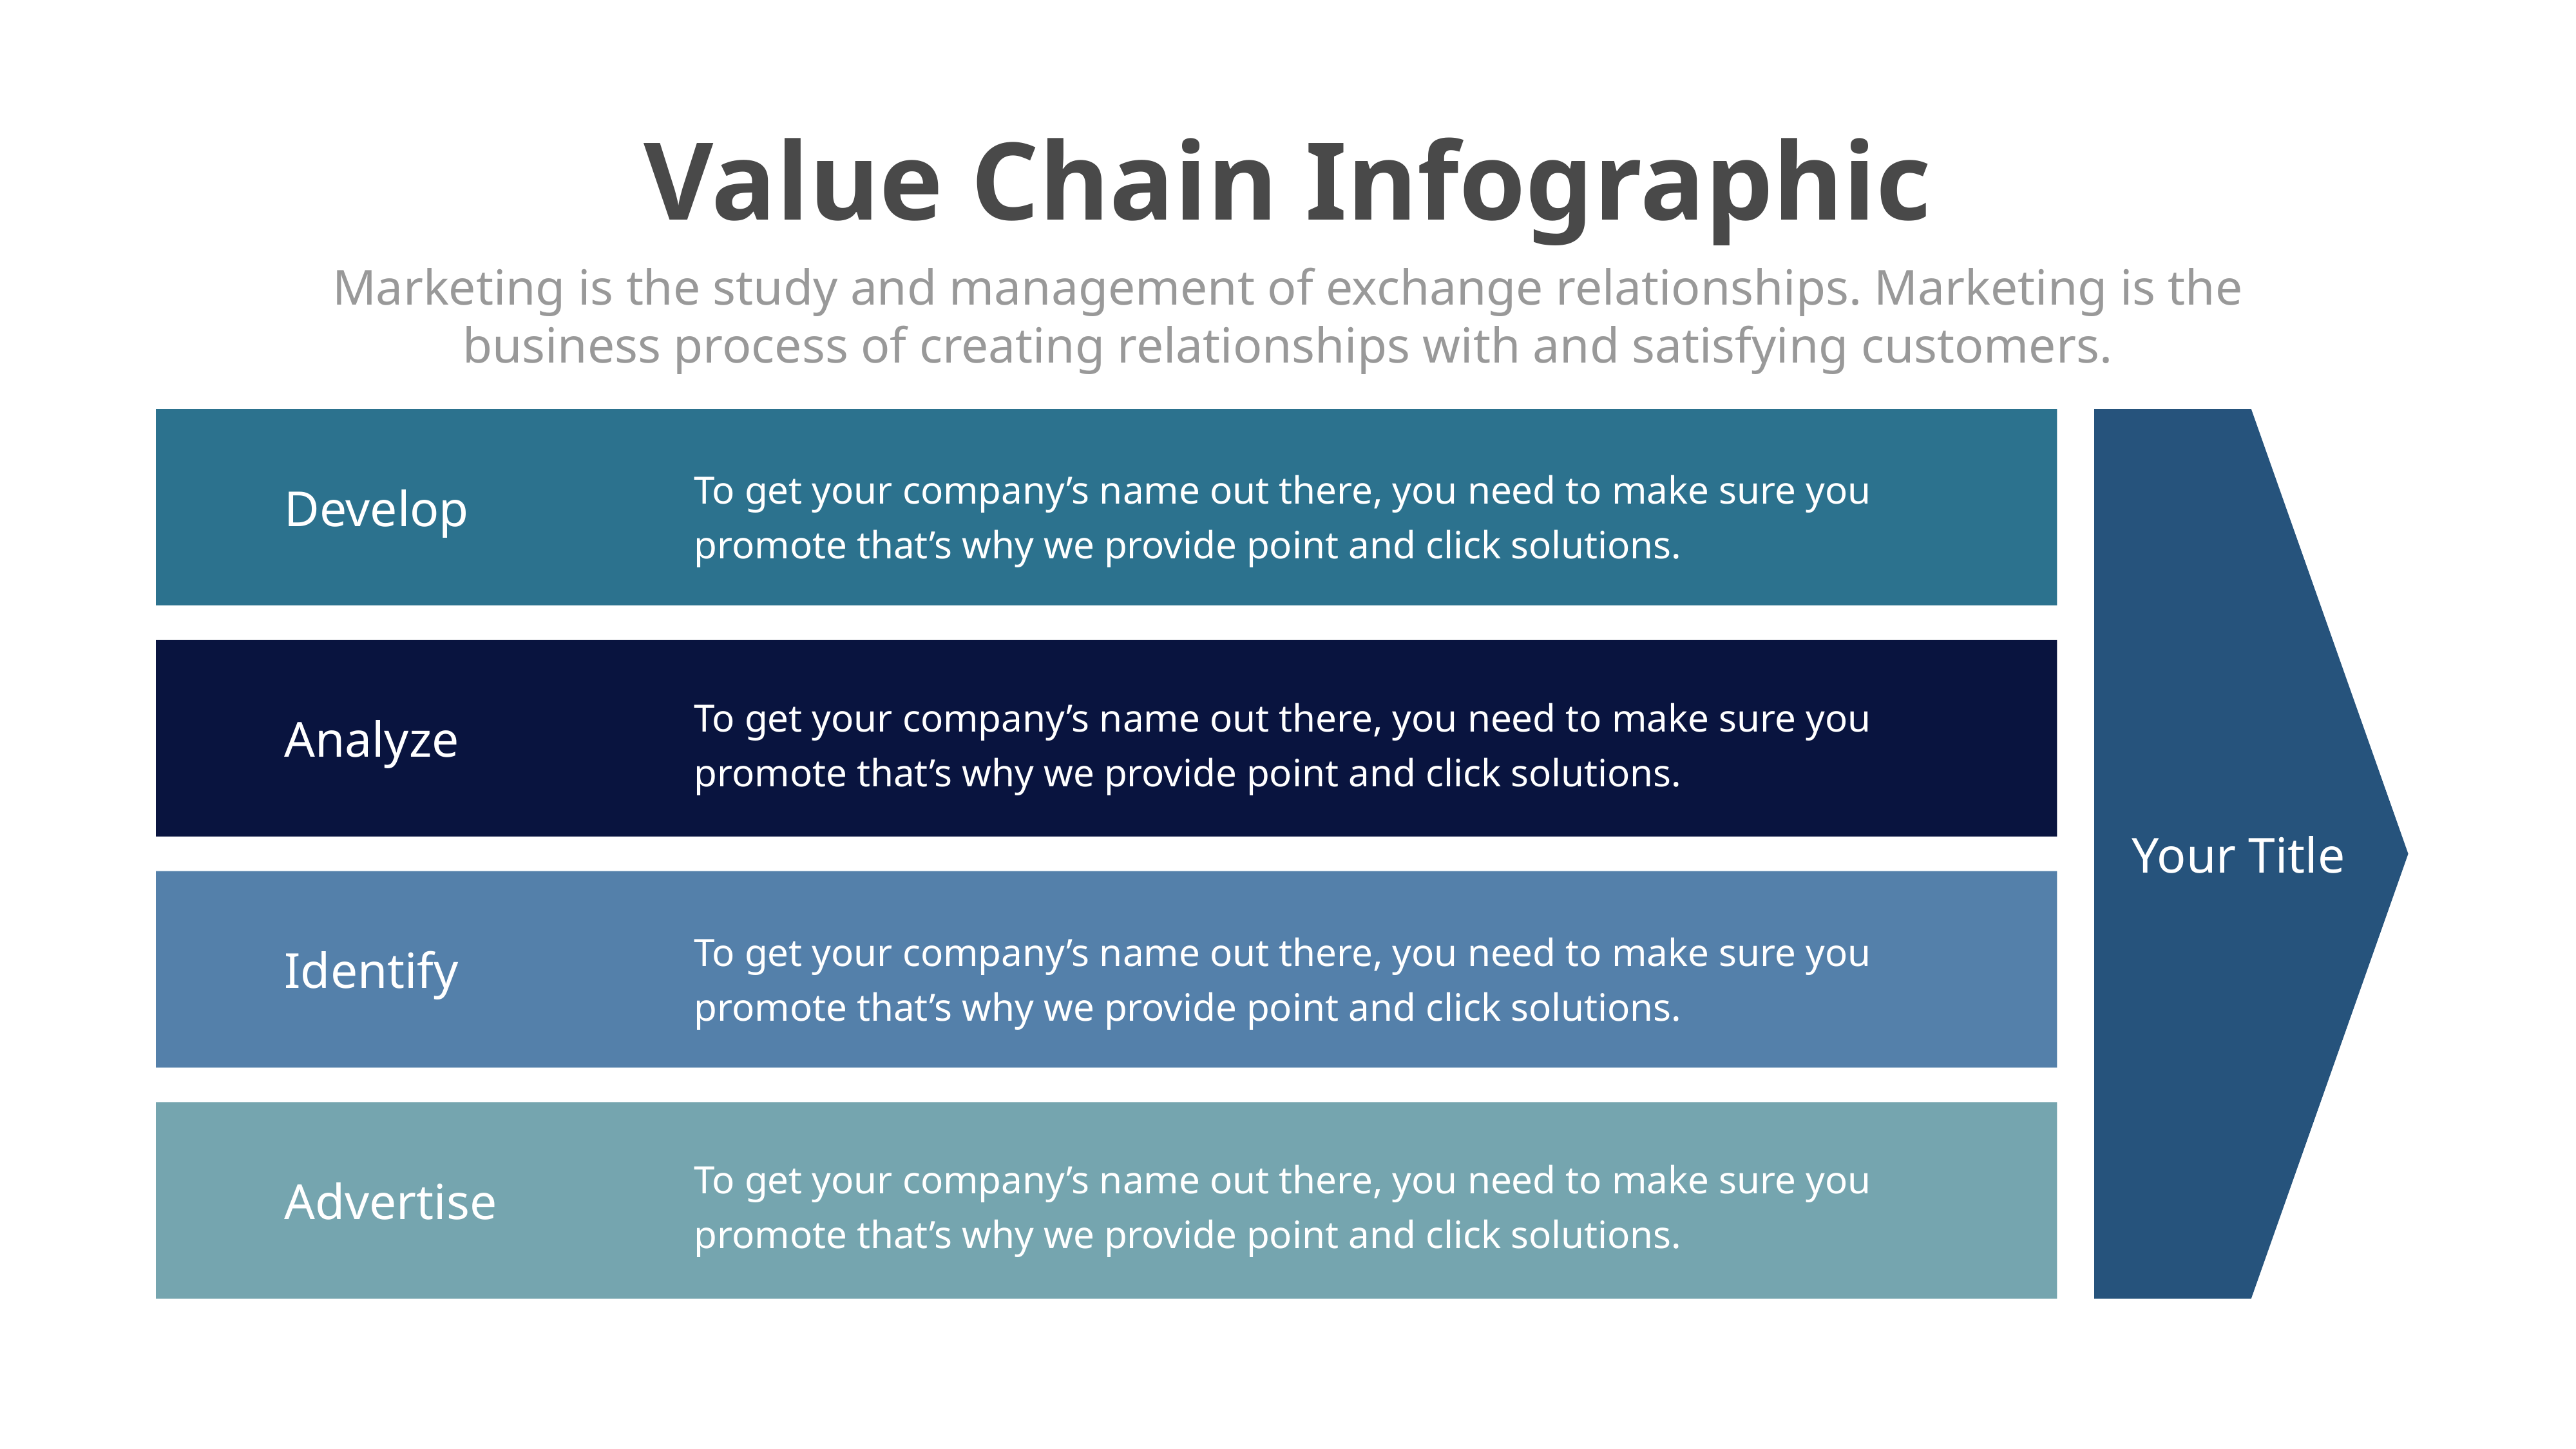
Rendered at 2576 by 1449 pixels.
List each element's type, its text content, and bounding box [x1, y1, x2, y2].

text_box Your Title [2057, 819, 2420, 887]
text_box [156, 408, 2057, 1299]
text_box [2094, 408, 2397, 819]
text_box [2094, 887, 2398, 1300]
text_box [281, 108, 2295, 379]
